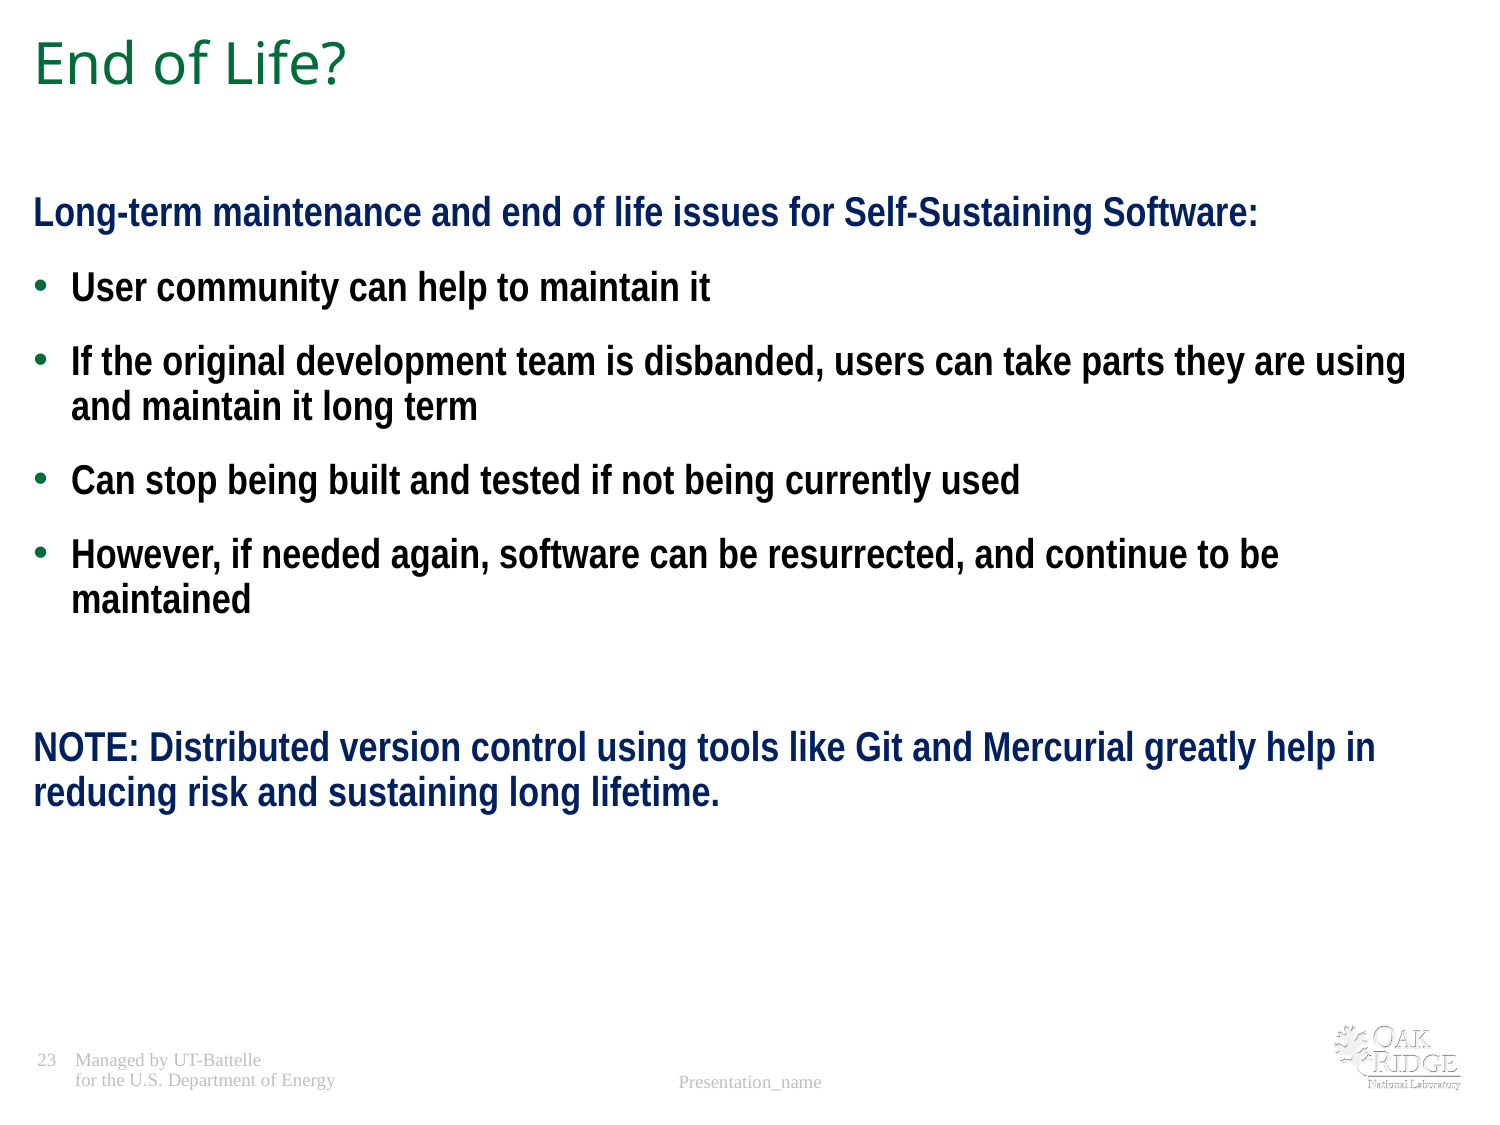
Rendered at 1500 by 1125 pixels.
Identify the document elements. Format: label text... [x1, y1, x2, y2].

list Long-term maintenance and end of life issues for Self-Sustaining Software: User community can help to maintain it If the original development team is disbanded, users can take parts they are using and maintain it long term Can stop being built and tested if not being currently used However, if needed again, software can be resurrected, and continue to be maintained NOTE: Distributed version control using tools like Git and Mercurial greatly help in reducing risk and sustaining long lifetime. [18, 104, 1475, 826]
title End of Life? [18, 29, 1463, 104]
picture [1325, 1019, 1472, 1095]
